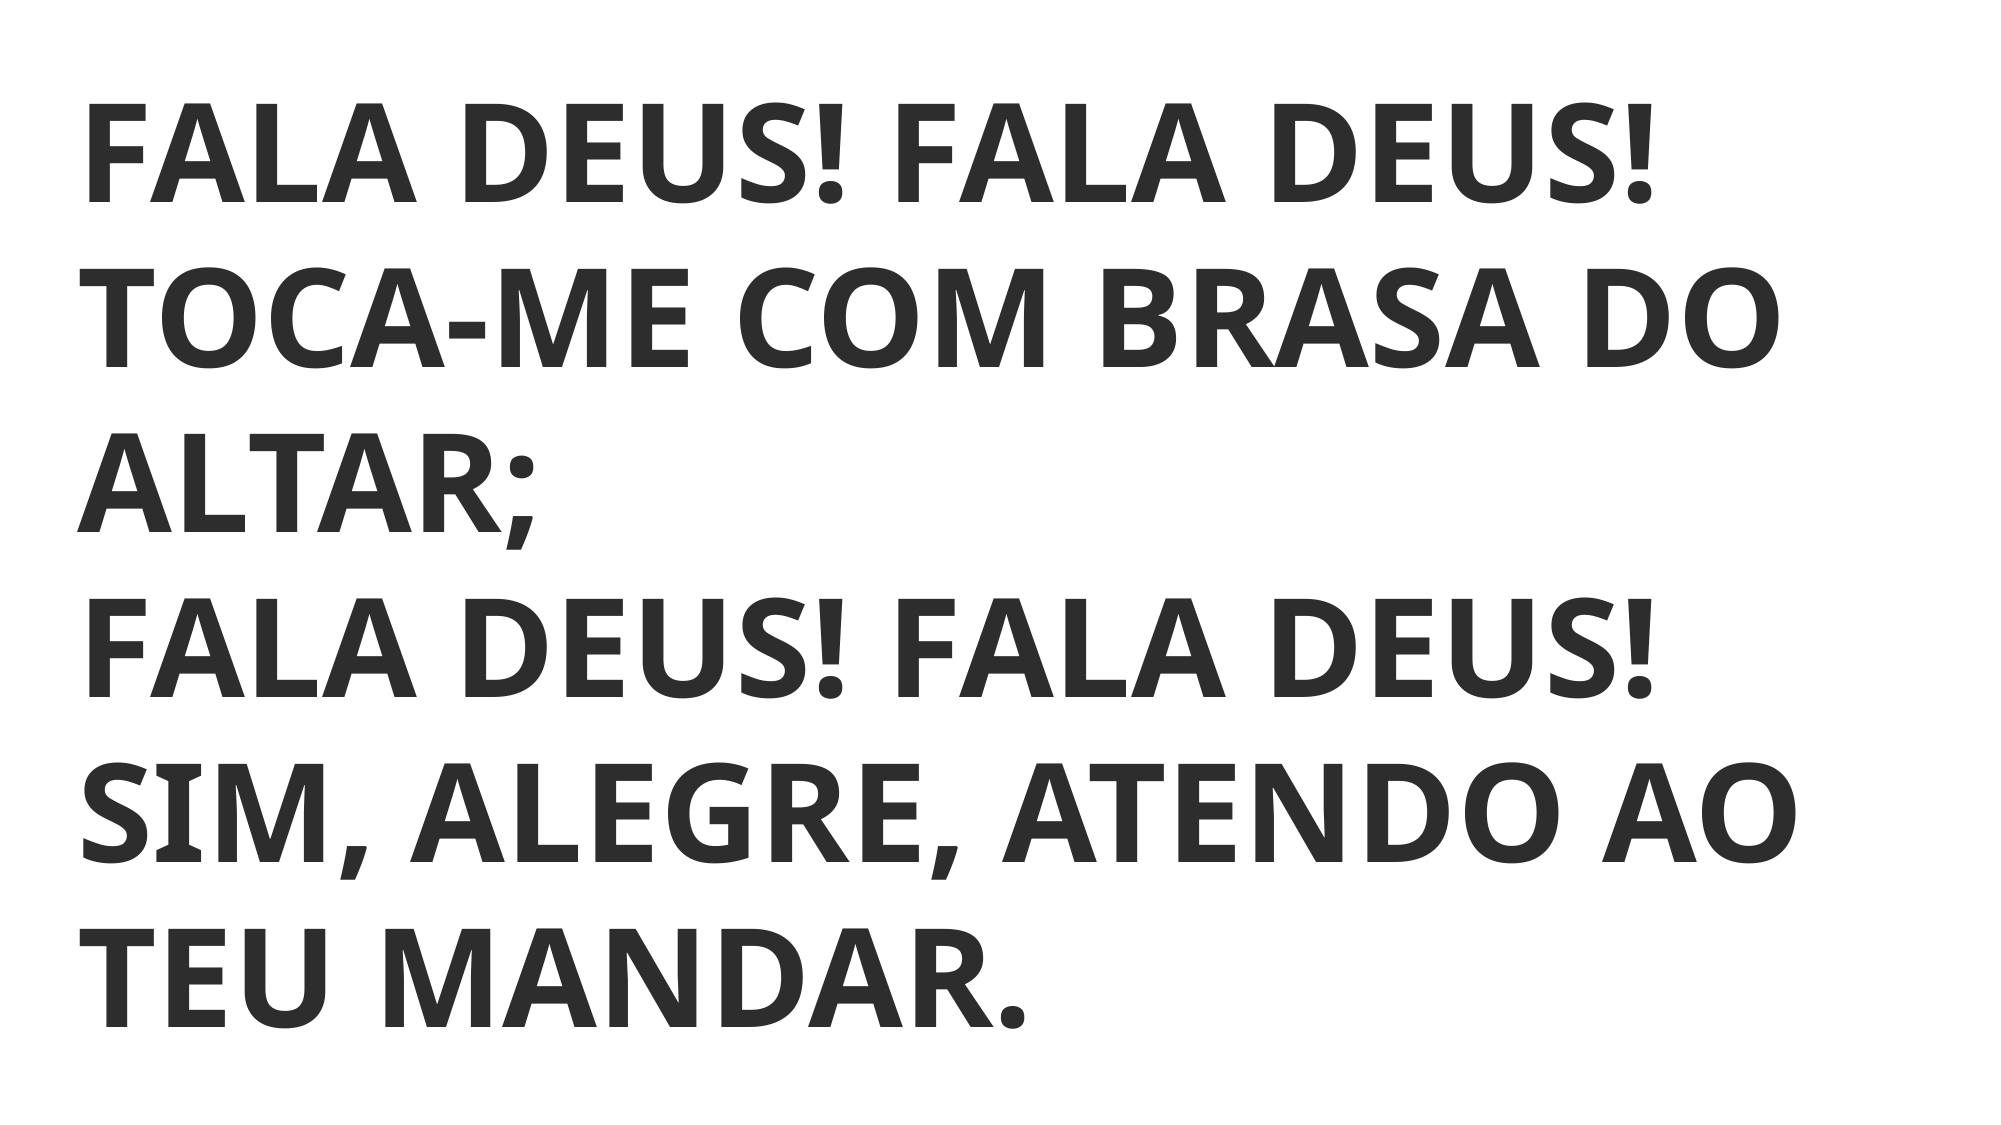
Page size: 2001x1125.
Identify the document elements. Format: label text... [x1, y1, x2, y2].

text_box FALA DEUS! FALA DEUS! TOCA-ME COM BRASA DO ALTAR; FALA DEUS! FALA DEUS! SIM, ALEGRE, ATENDO AO TEU MANDAR. [62, 57, 1936, 1063]
